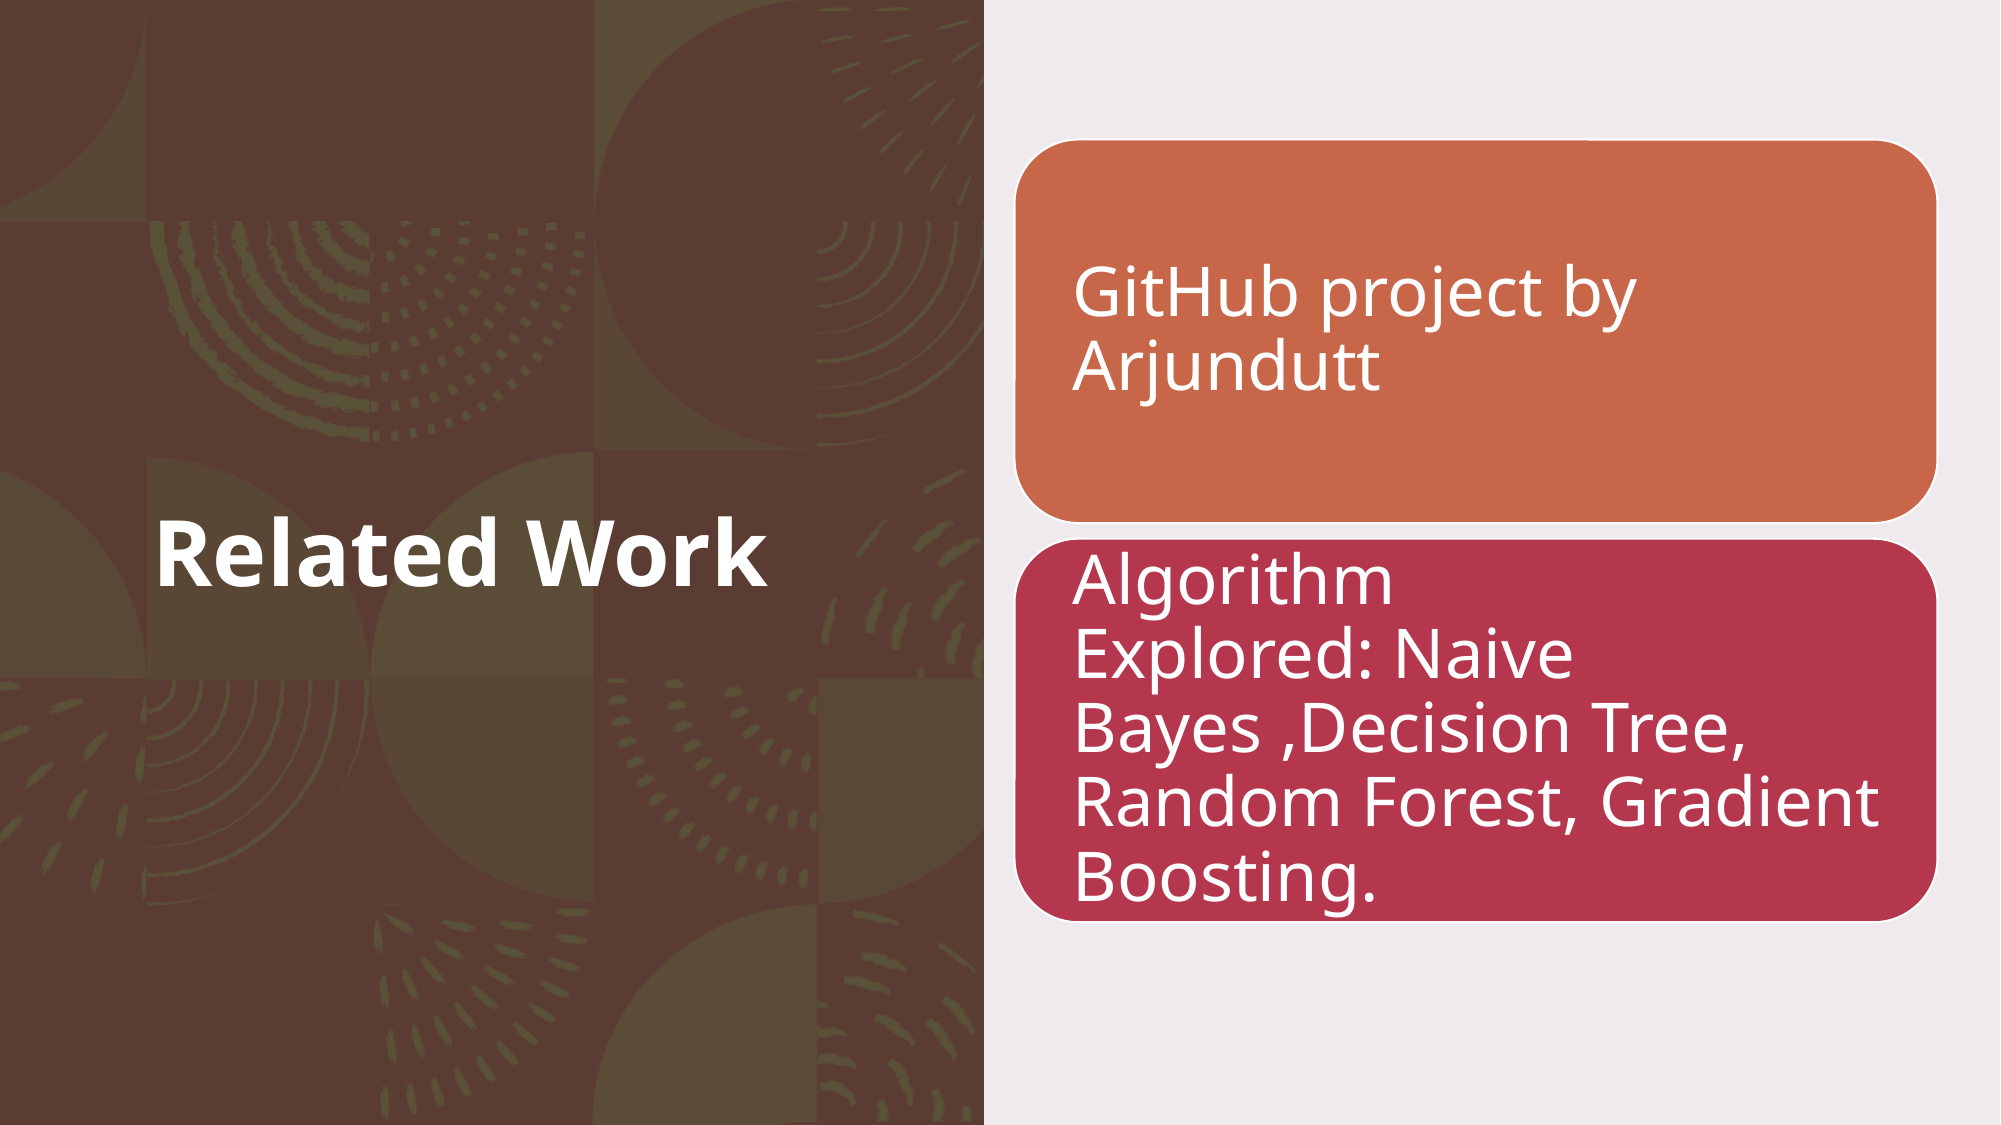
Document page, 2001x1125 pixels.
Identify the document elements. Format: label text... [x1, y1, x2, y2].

title Related Work [137, 91, 938, 1007]
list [1014, 56, 1938, 1006]
text_box [0, 0, 985, 1125]
text_box [985, 0, 2000, 1125]
